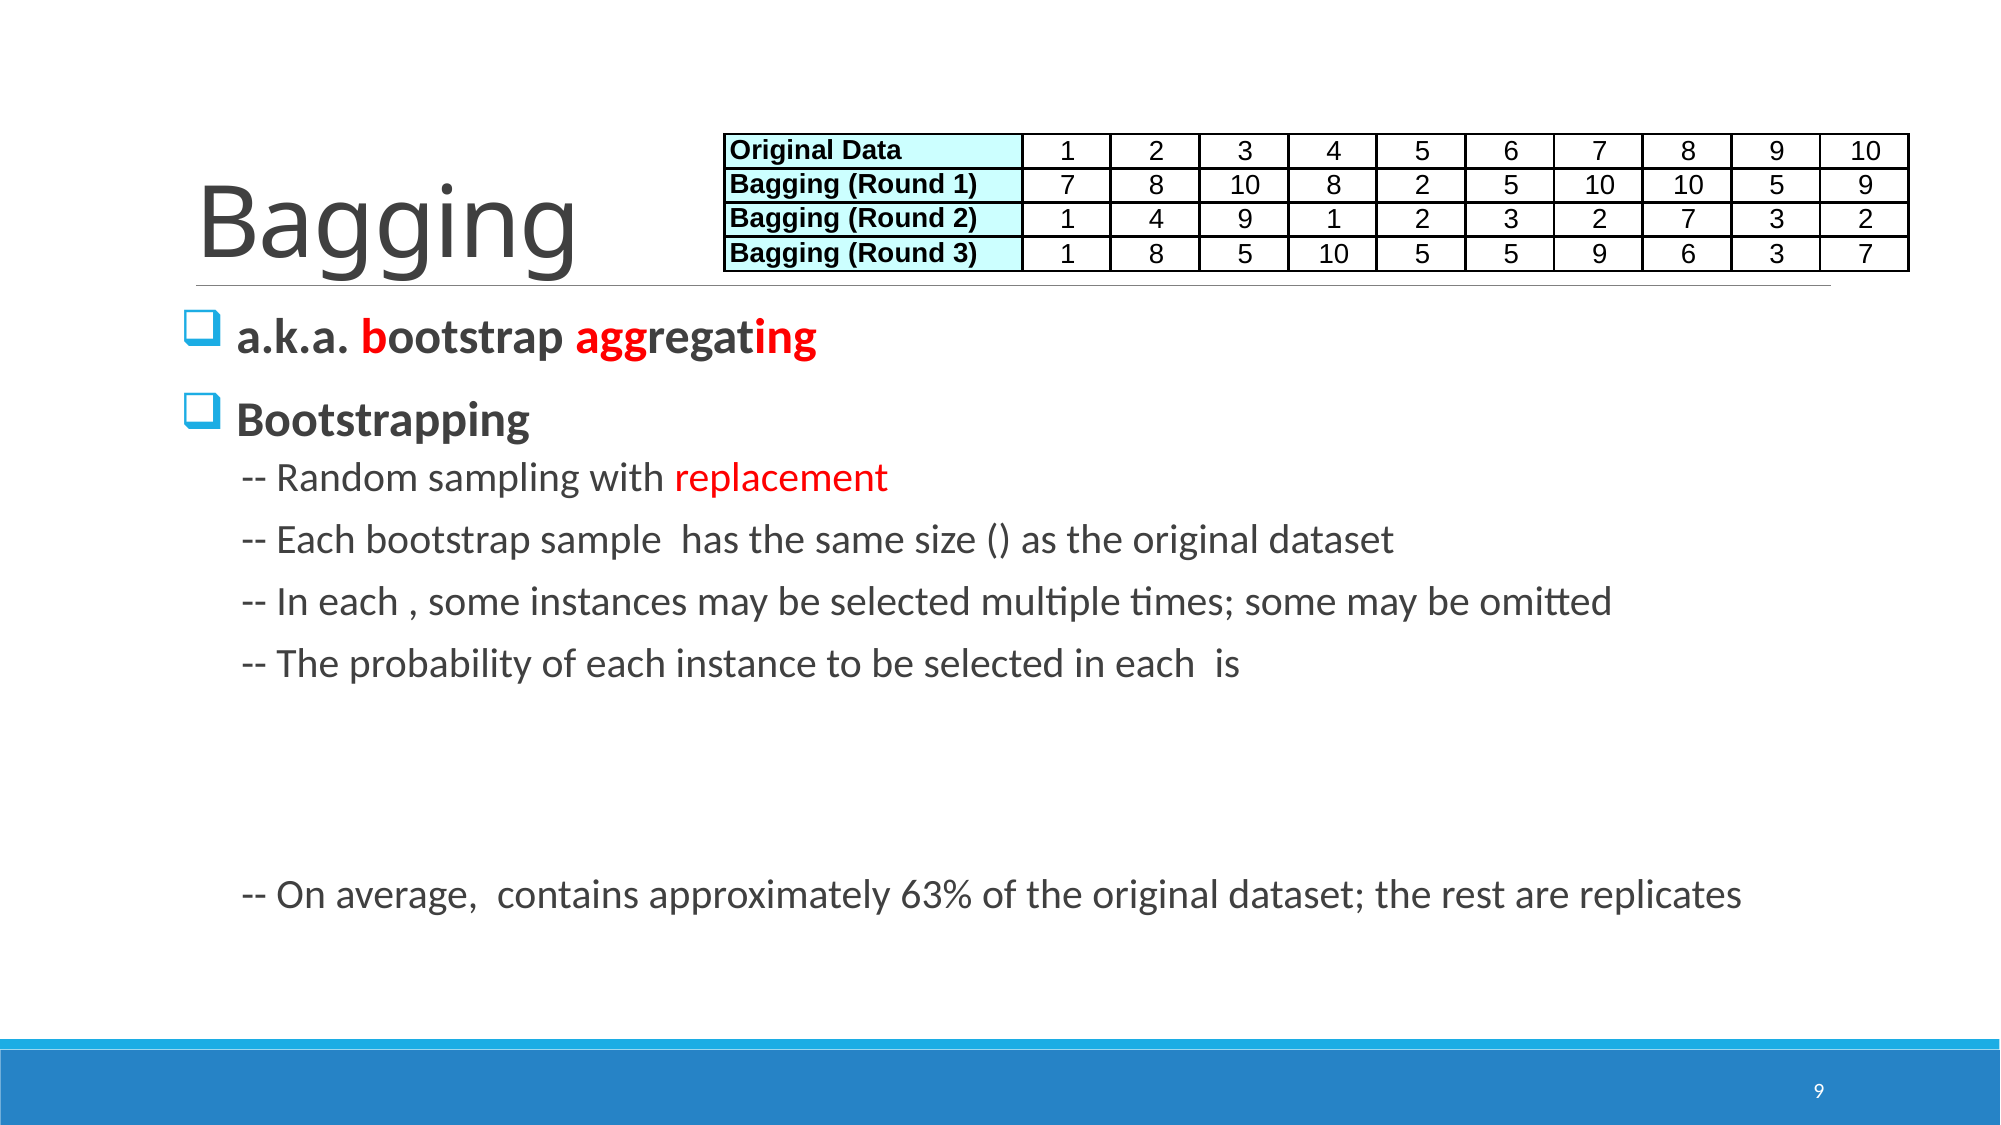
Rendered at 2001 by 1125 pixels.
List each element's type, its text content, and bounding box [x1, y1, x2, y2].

picture [722, 132, 1911, 274]
title Bagging [180, 47, 1830, 285]
slide_number 9 [1624, 1059, 1840, 1120]
